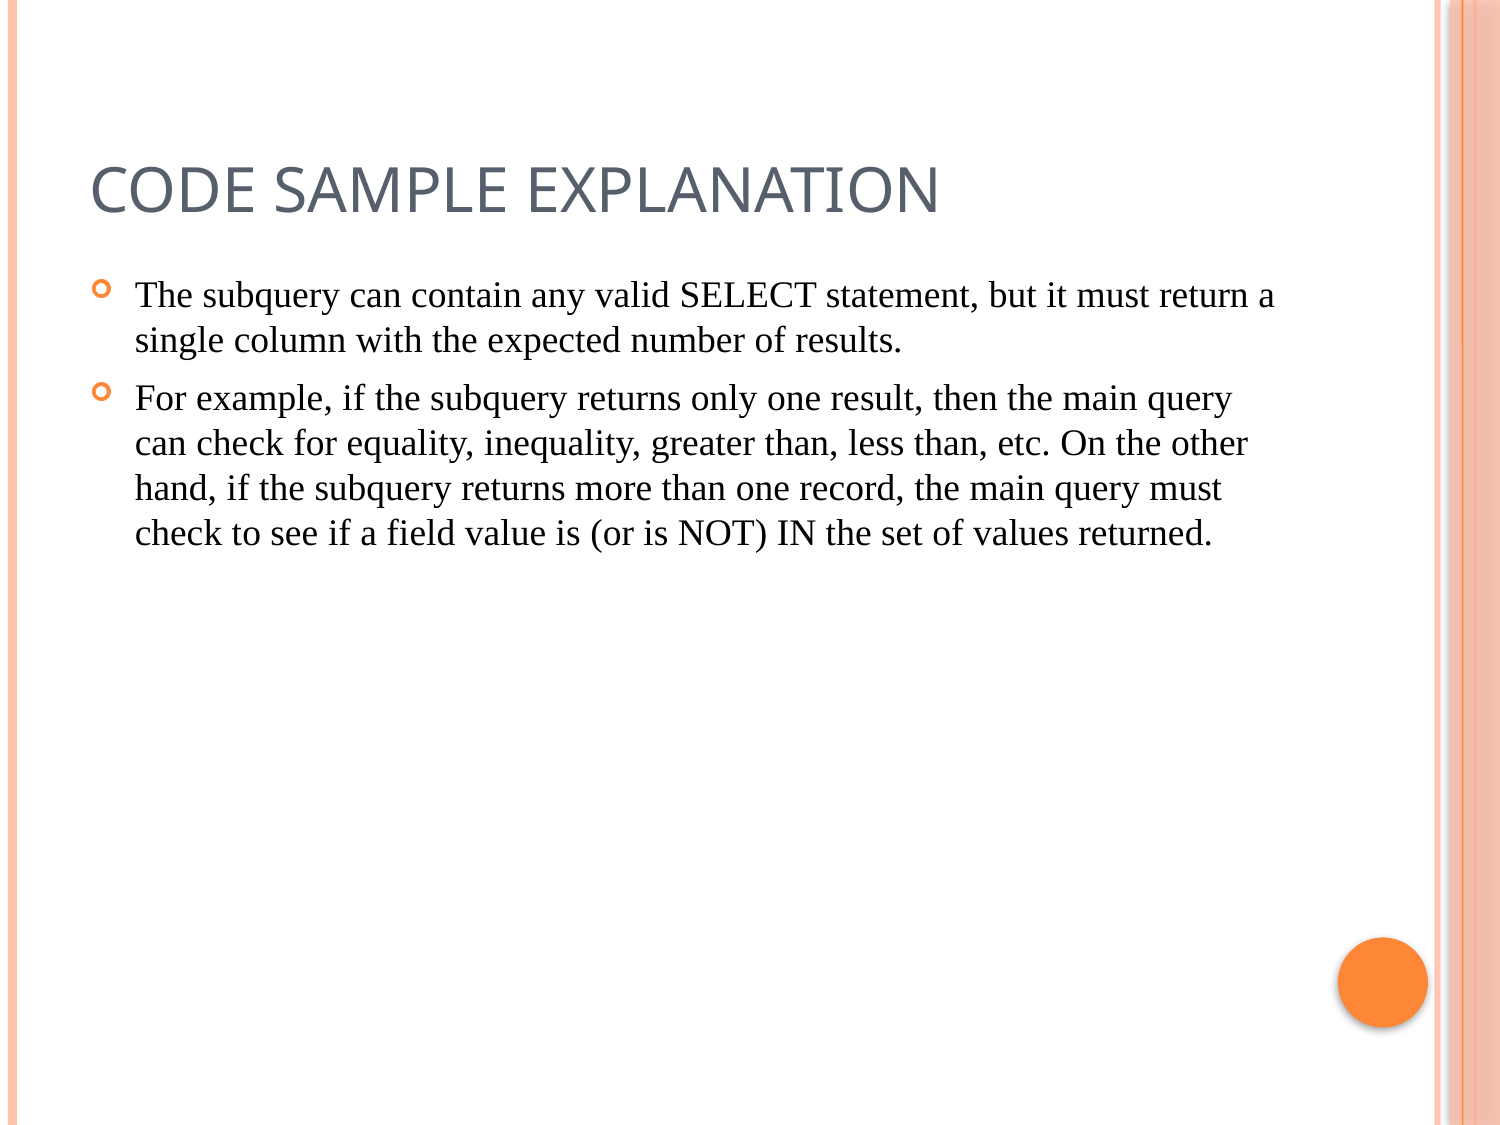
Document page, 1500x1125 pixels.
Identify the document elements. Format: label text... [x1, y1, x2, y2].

title Code Sample Explanation [75, 45, 1300, 233]
list The subquery can contain any valid SELECT statement, but it must return a single column with the expected number of results. For example, if the subquery returns only one result, then the main query can check for equality, inequality, greater than, less than, etc. On the other hand, if the subquery returns more than one record, the main query must check to see if a field value is (or is NOT) IN the set of values returned. [75, 262, 1300, 1062]
